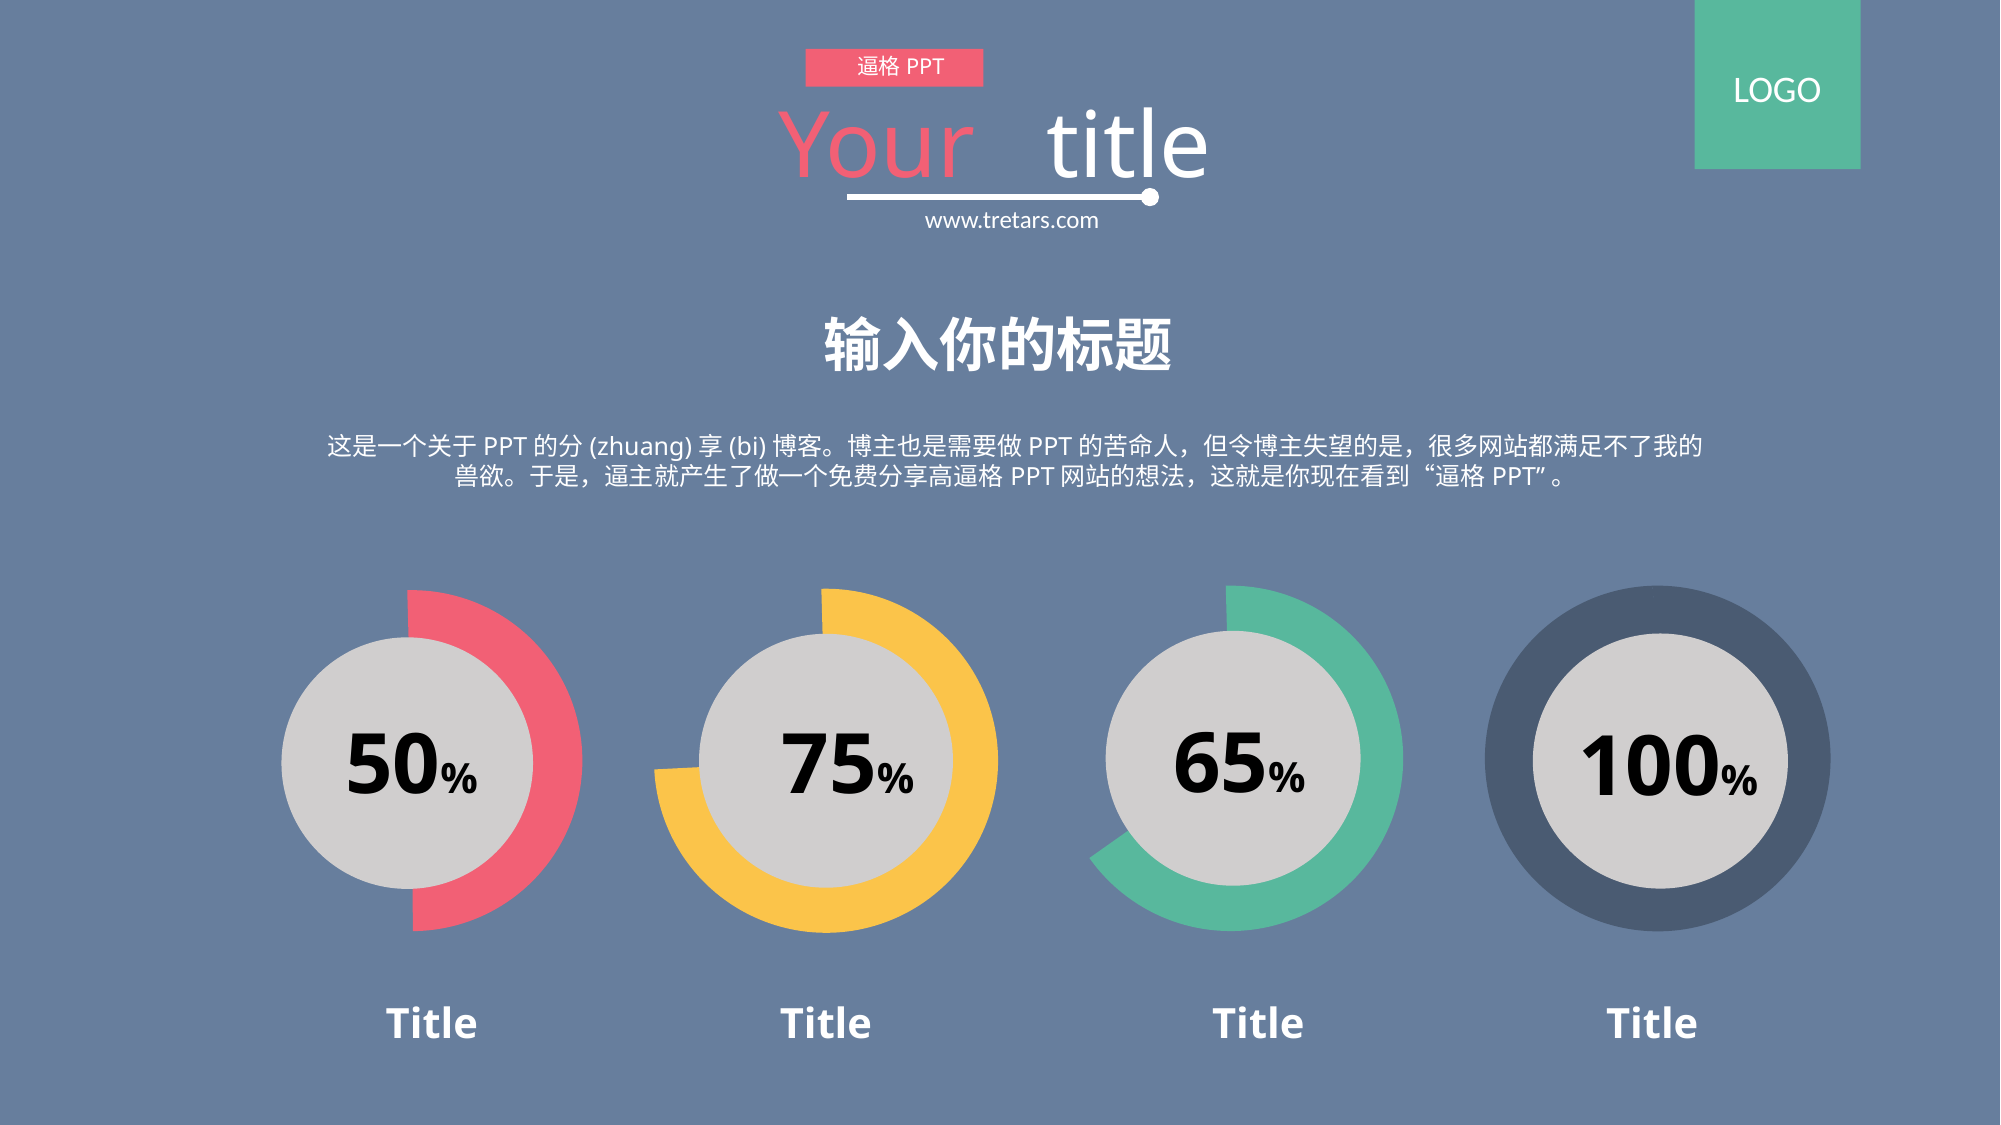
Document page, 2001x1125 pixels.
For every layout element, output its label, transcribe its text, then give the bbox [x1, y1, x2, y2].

text_box Title [169, 989, 563, 1055]
text_box 这是一个关于PPT的分(zhuang)享(bi)博客。博主也是需要做PPT的苦命人，但令博主失望的是，很多网站都满足不了我的兽欲。于是，逼主就产生了做一个免费分享高逼格PPT网站的想法，这就是你现在看到“逼格PPT”。 [303, 422, 1727, 498]
text_box Title [563, 989, 995, 1055]
text_box Title [1389, 989, 1915, 1055]
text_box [794, 44, 1197, 242]
text_box 输入你的标题 [735, 300, 1261, 385]
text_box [653, 588, 998, 933]
text_box Title [995, 989, 1389, 1055]
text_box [1484, 585, 1831, 932]
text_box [241, 590, 583, 932]
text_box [1057, 585, 1404, 932]
